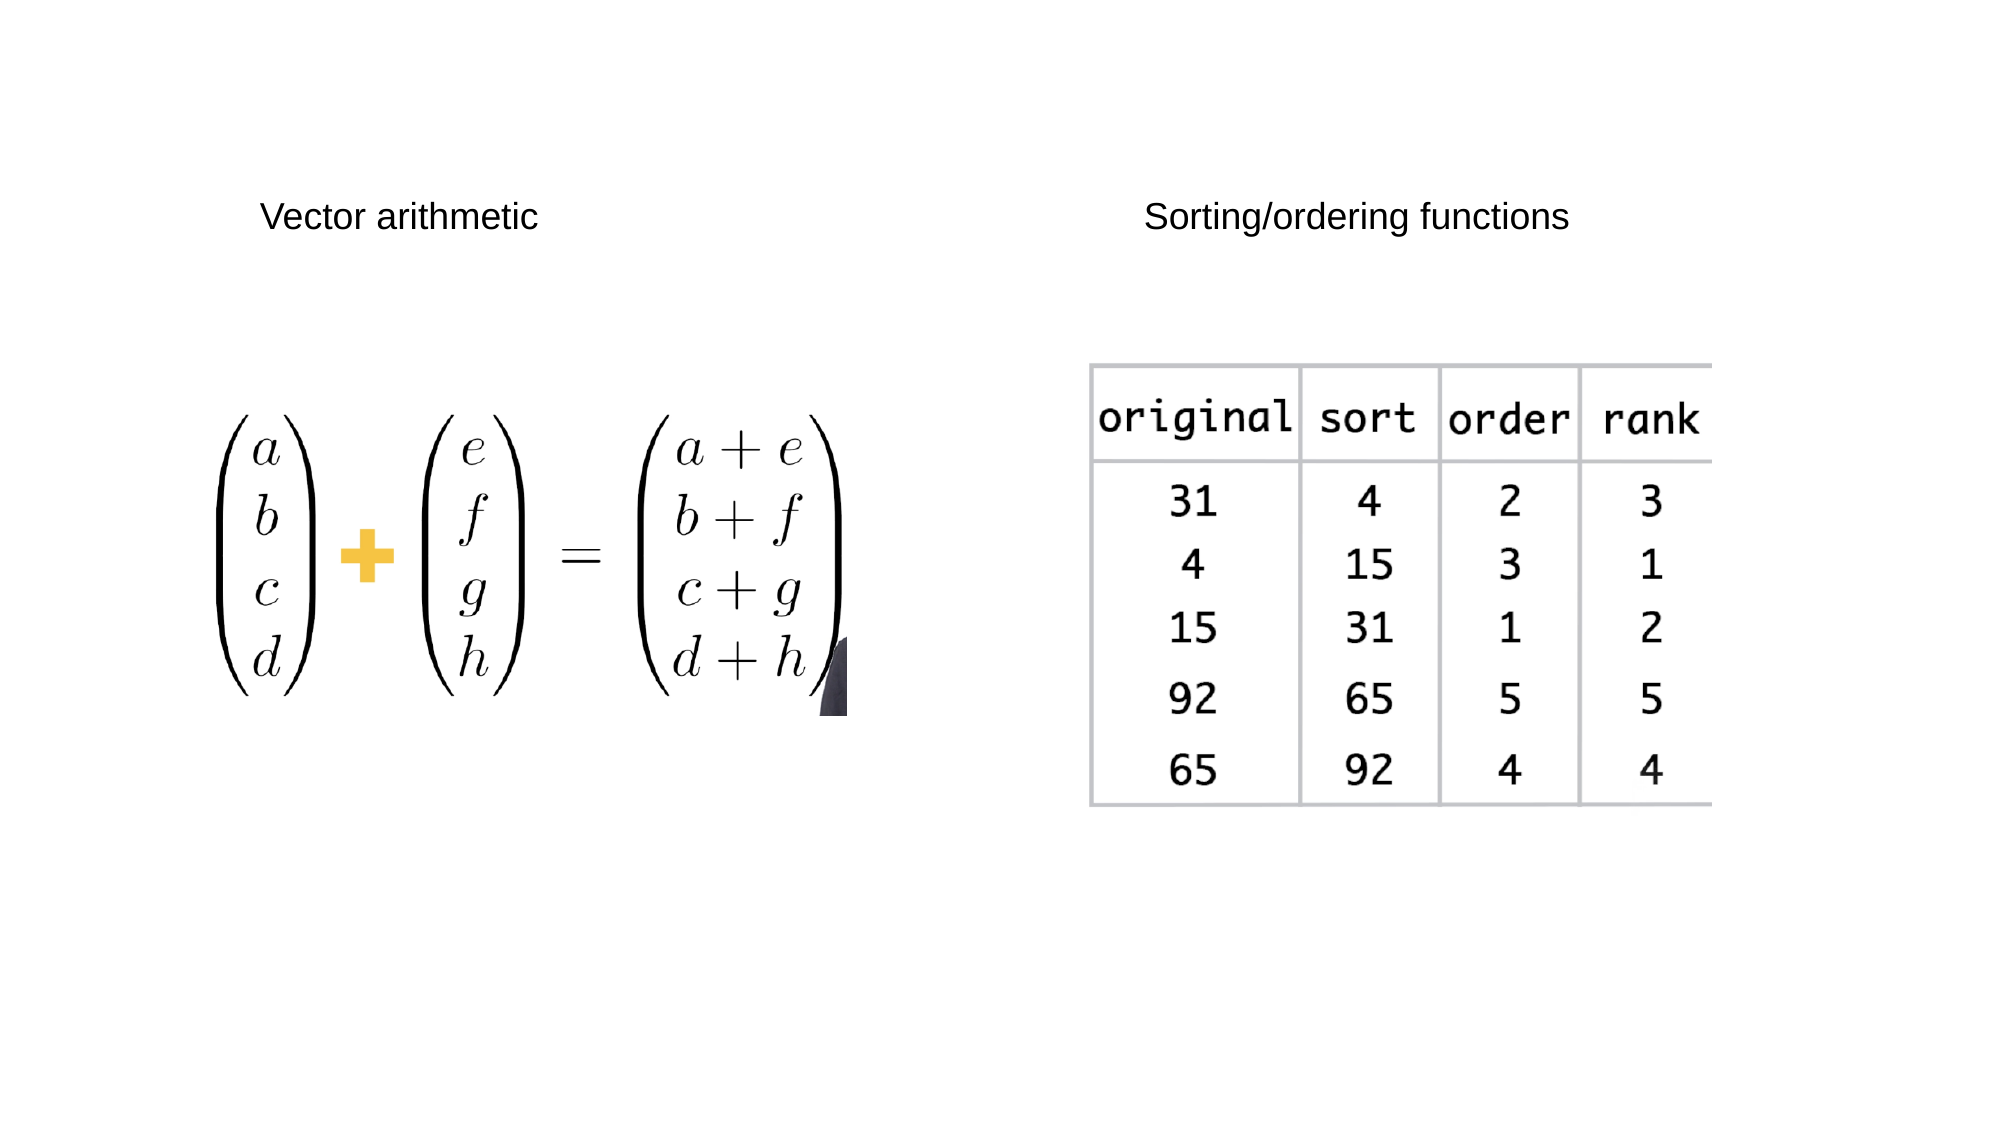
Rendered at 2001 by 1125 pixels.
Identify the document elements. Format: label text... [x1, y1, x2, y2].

text_box Sorting/ordering functions [1128, 184, 1585, 245]
text_box Vector arithmetic [245, 184, 554, 245]
picture [1076, 345, 1712, 817]
picture [211, 396, 847, 716]
